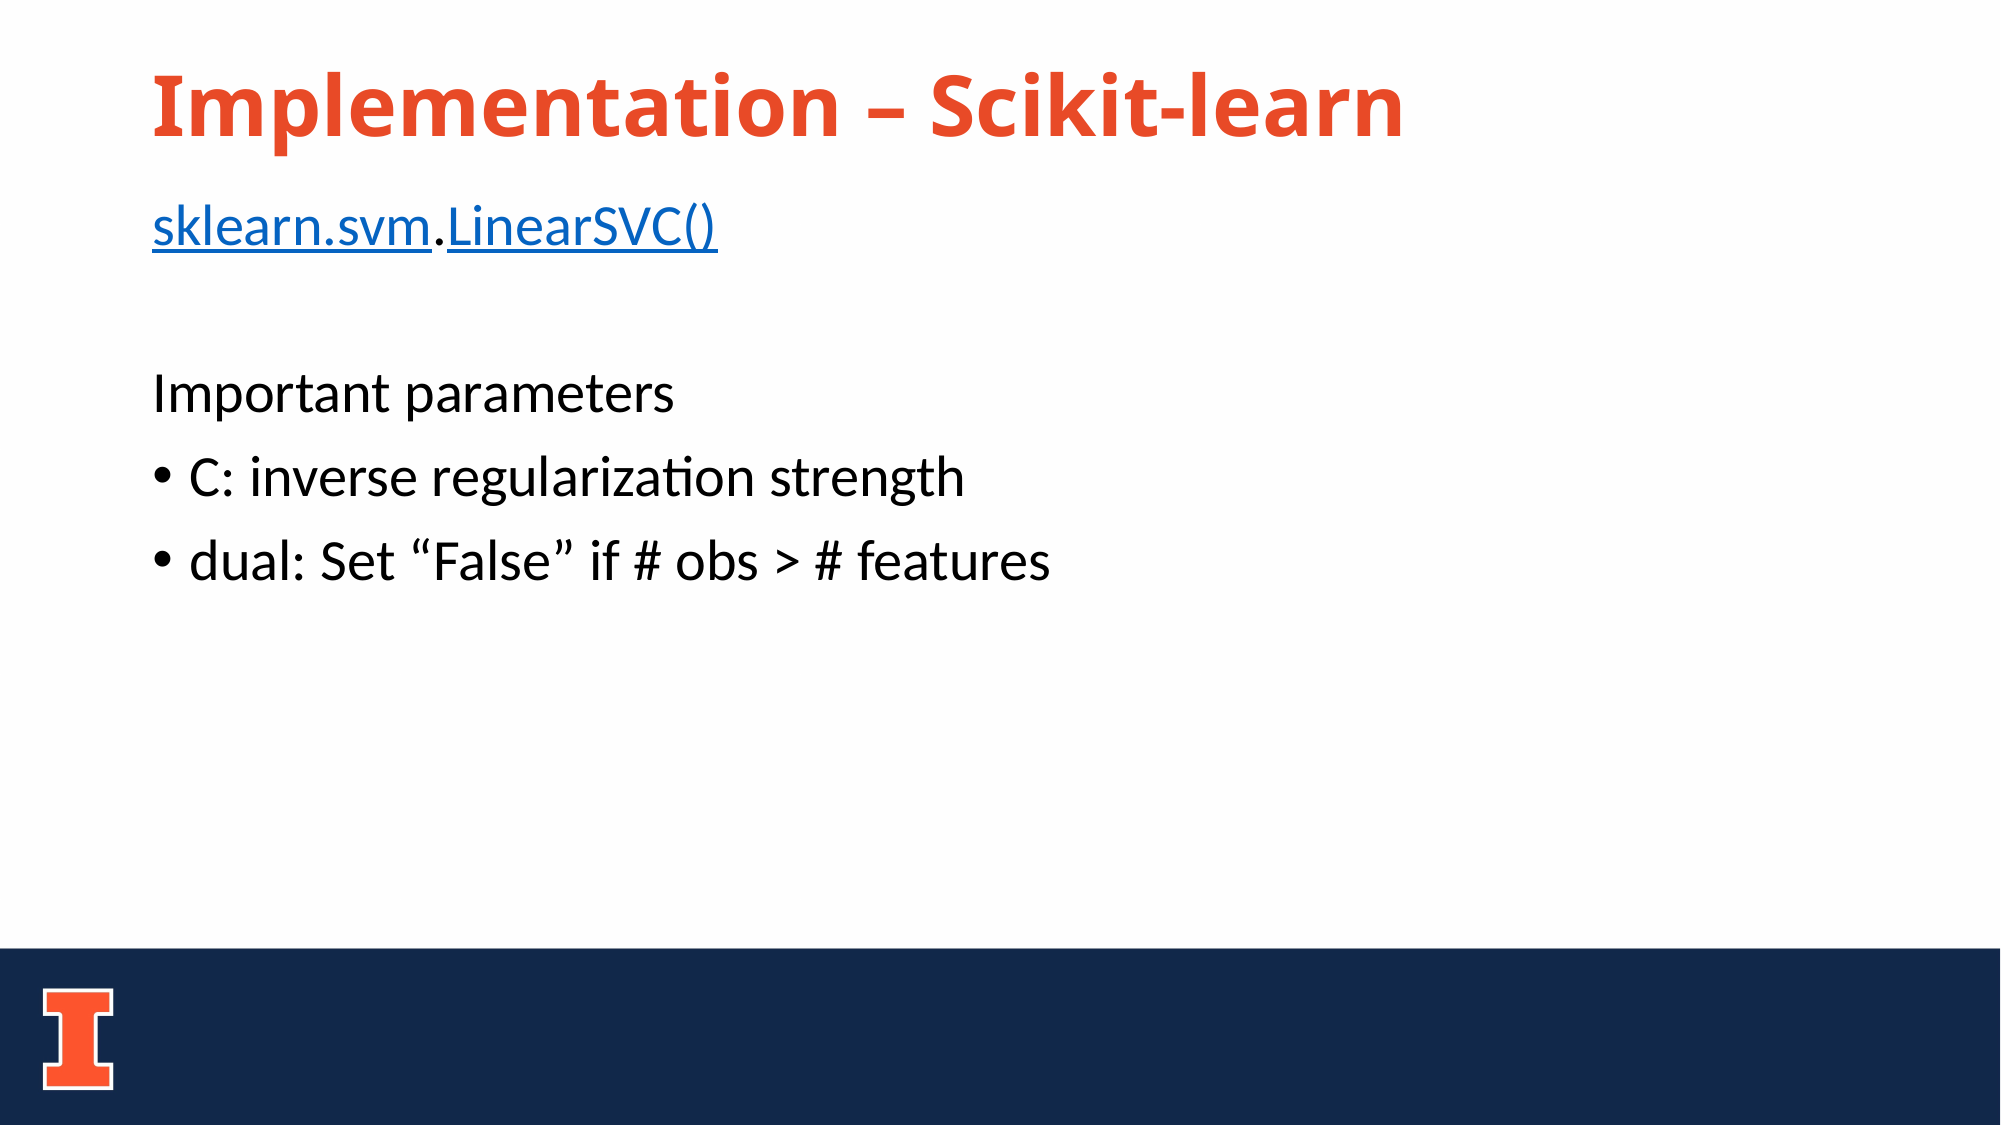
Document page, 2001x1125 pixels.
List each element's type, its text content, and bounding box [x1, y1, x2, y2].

title Implementation – Scikit-learn [137, 56, 1863, 163]
list sklearn.svm.LinearSVC() Important parameters C: inverse regularization strength dual: Set “False” if # obs > # features [137, 187, 1863, 940]
picture [0, 0, 2001, 1125]
